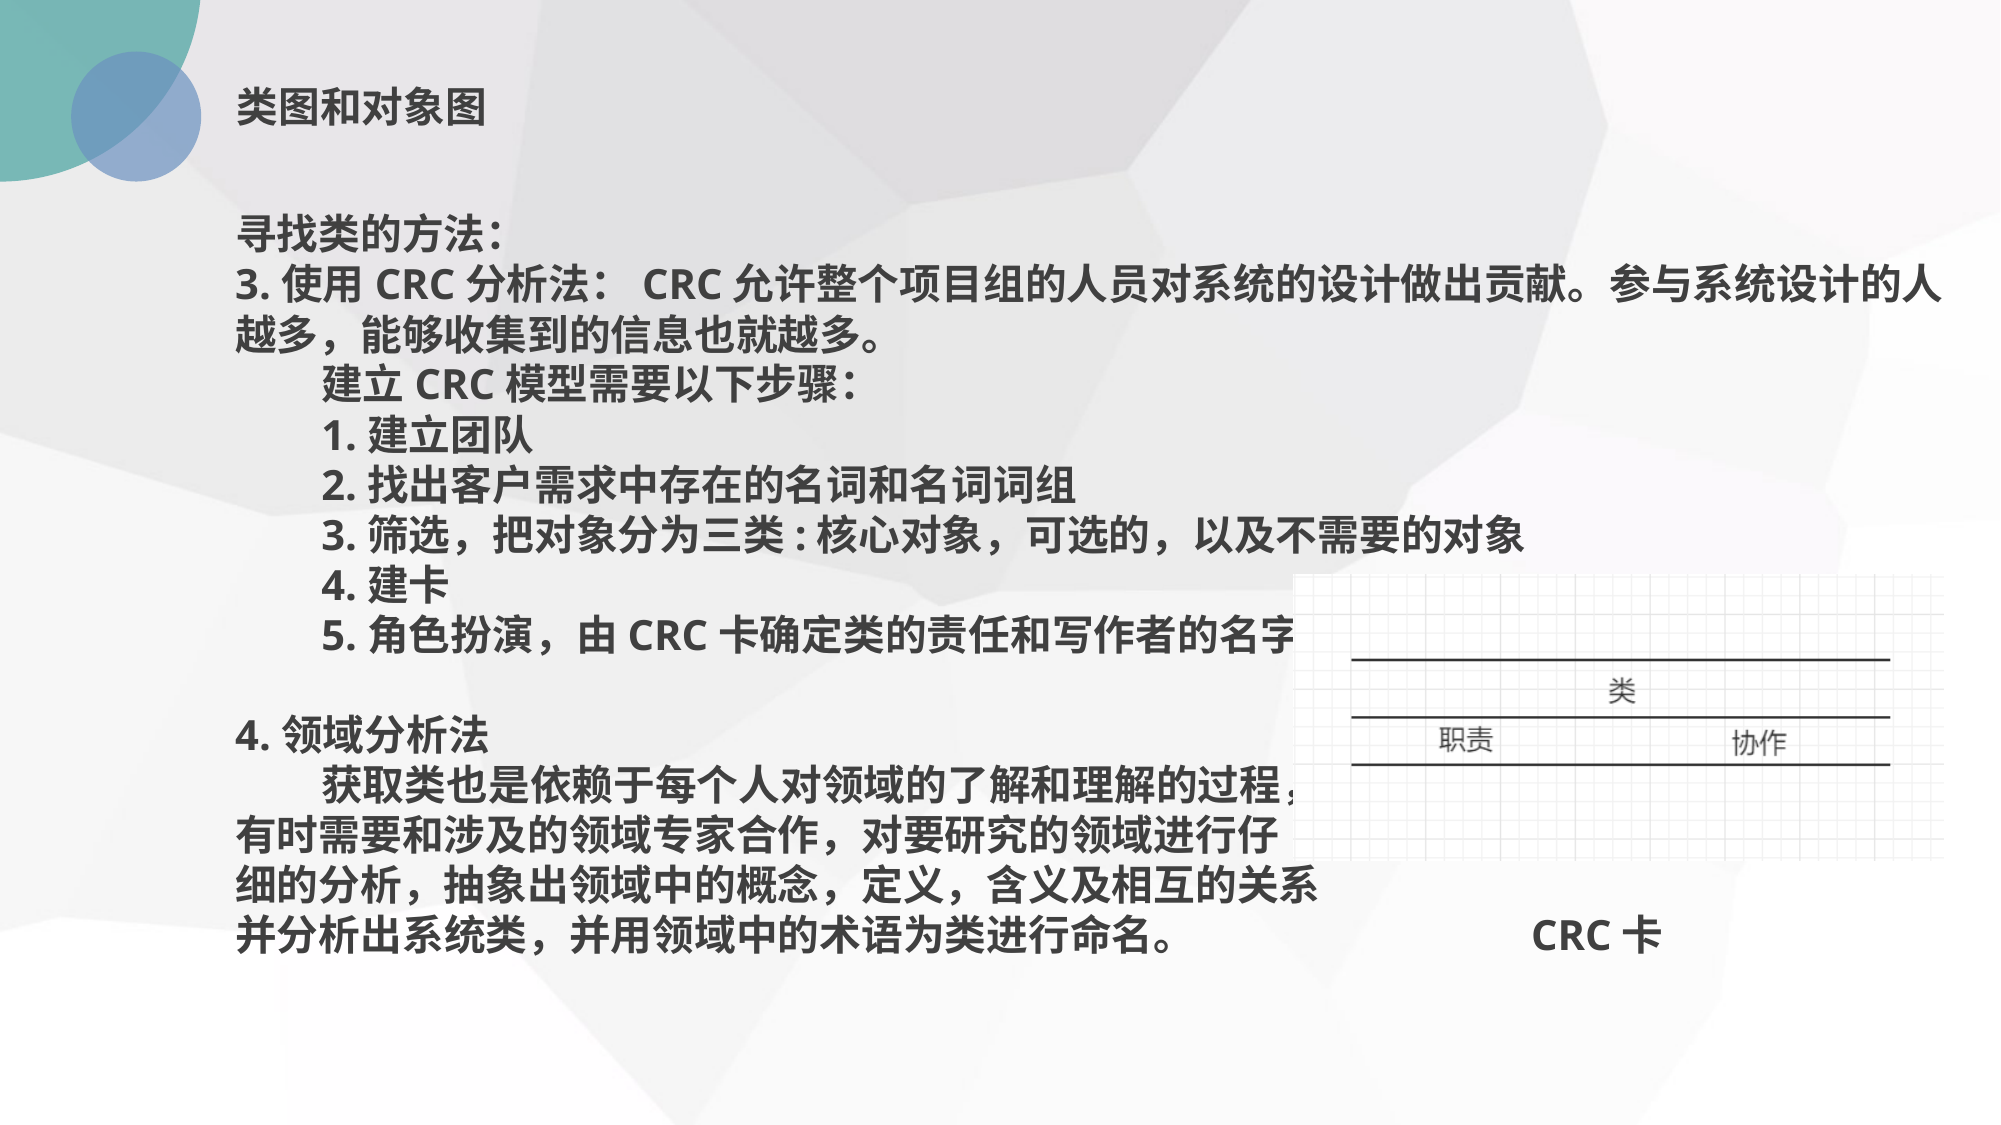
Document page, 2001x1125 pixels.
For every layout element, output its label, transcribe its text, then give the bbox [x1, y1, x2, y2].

text_box [0, 0, 202, 183]
text_box 类图和对象图 [221, 73, 502, 139]
text_box [70, 50, 203, 183]
picture [0, 0, 2001, 1125]
text_box CRC卡 [1516, 901, 1679, 967]
text_box 寻找类的方法： 3.使用CRC分析法：CRC允许整个项目组的人员对系统的设计做出贡献。参与系统设计的人越多，能够收集到的信息也就越多。 建立CRC模型需要以下步骤： 1.建立团队 2.找出客户需求中存在的名词和名词词组 3.筛选，把对象分为三类:核心对象，可选的，以及不需要的对象 4.建卡 5.角色扮演，由CRC卡确定类的责任和写作者的名字 4.领域分析法 获取类也是依赖于每个人对领域的了解和理解的过程， 有时需要和涉及的领域专家合作，对要研究的领域进行仔 细的分析，抽象出领域中的概念，定义，含义及相互的关系 并分析出系统类，并用领域中的术语为类进行命名。 [220, 200, 1985, 966]
